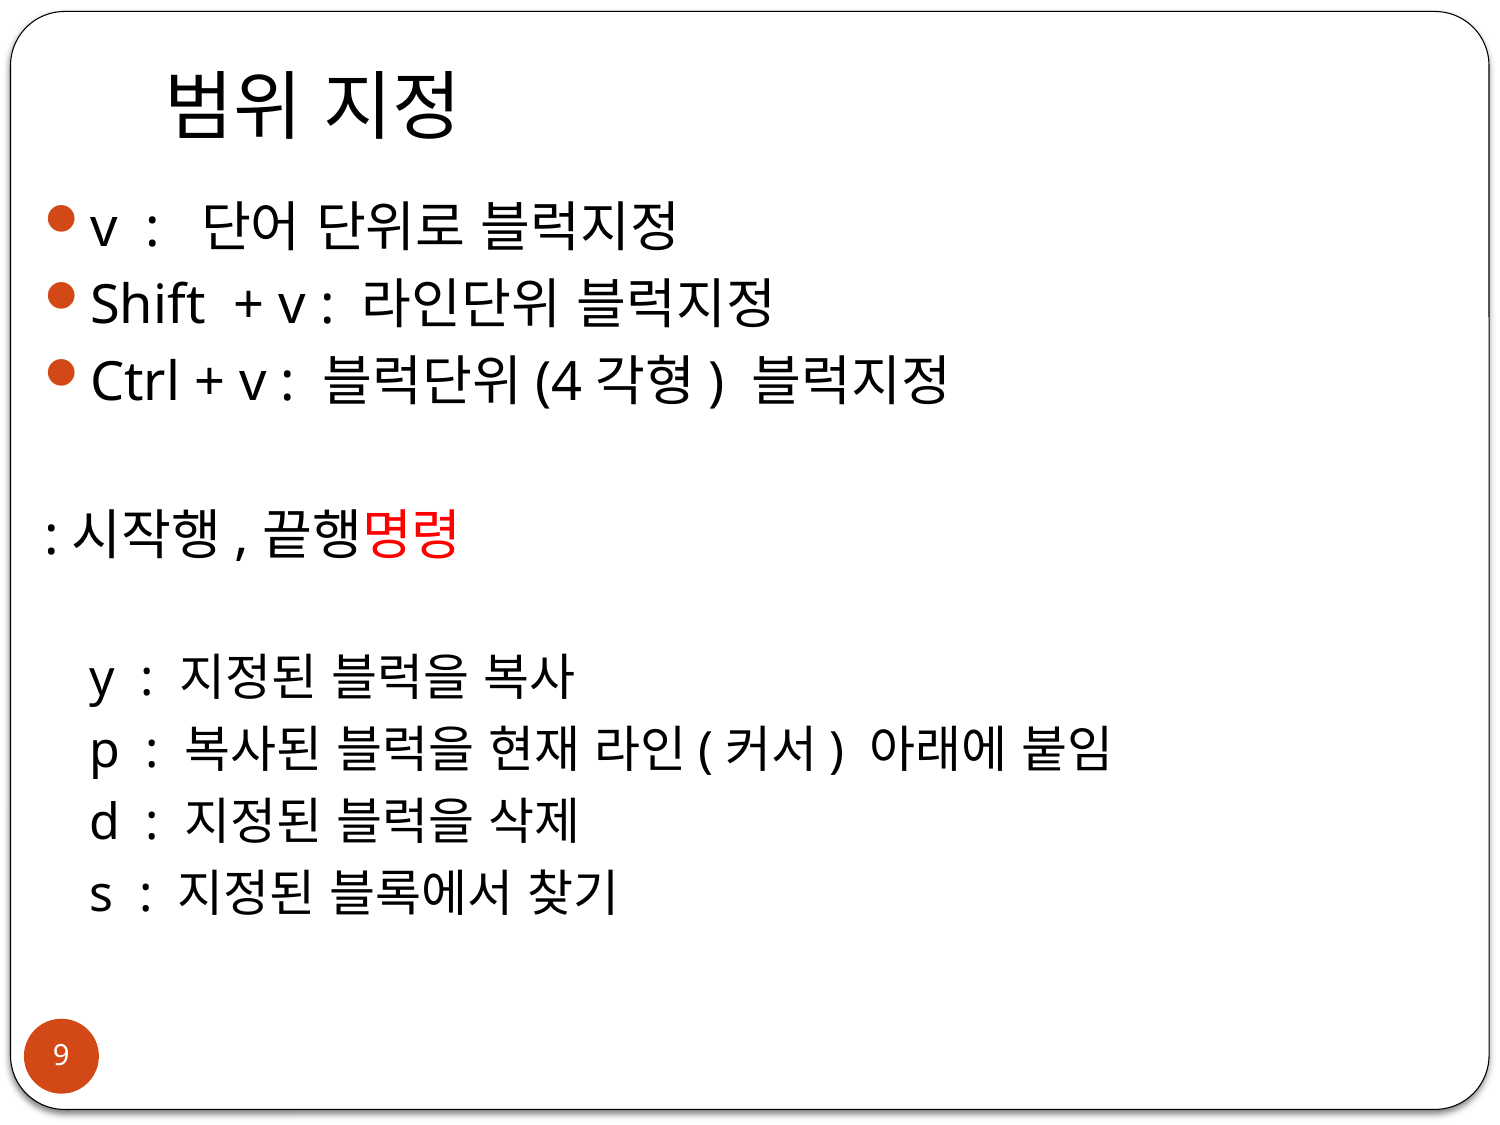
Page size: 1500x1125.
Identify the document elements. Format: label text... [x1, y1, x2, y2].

title 범위 지정 [150, 45, 1425, 164]
slide_number 9 [23, 1018, 99, 1094]
list v : 단어 단위로 블럭지정 Shift + v : 라인단위 블럭지정 Ctrl + v : 블럭단위(4각형) 블럭지정 :시작행,끝행명령 y : 지정된 블럭을 복사 p : 복사된 블럭을 현재 라인(커서) 아래에 붙임 d : 지정된 블럭을 삭제 s : 지정된 블록에서 찾기 [29, 184, 1483, 985]
